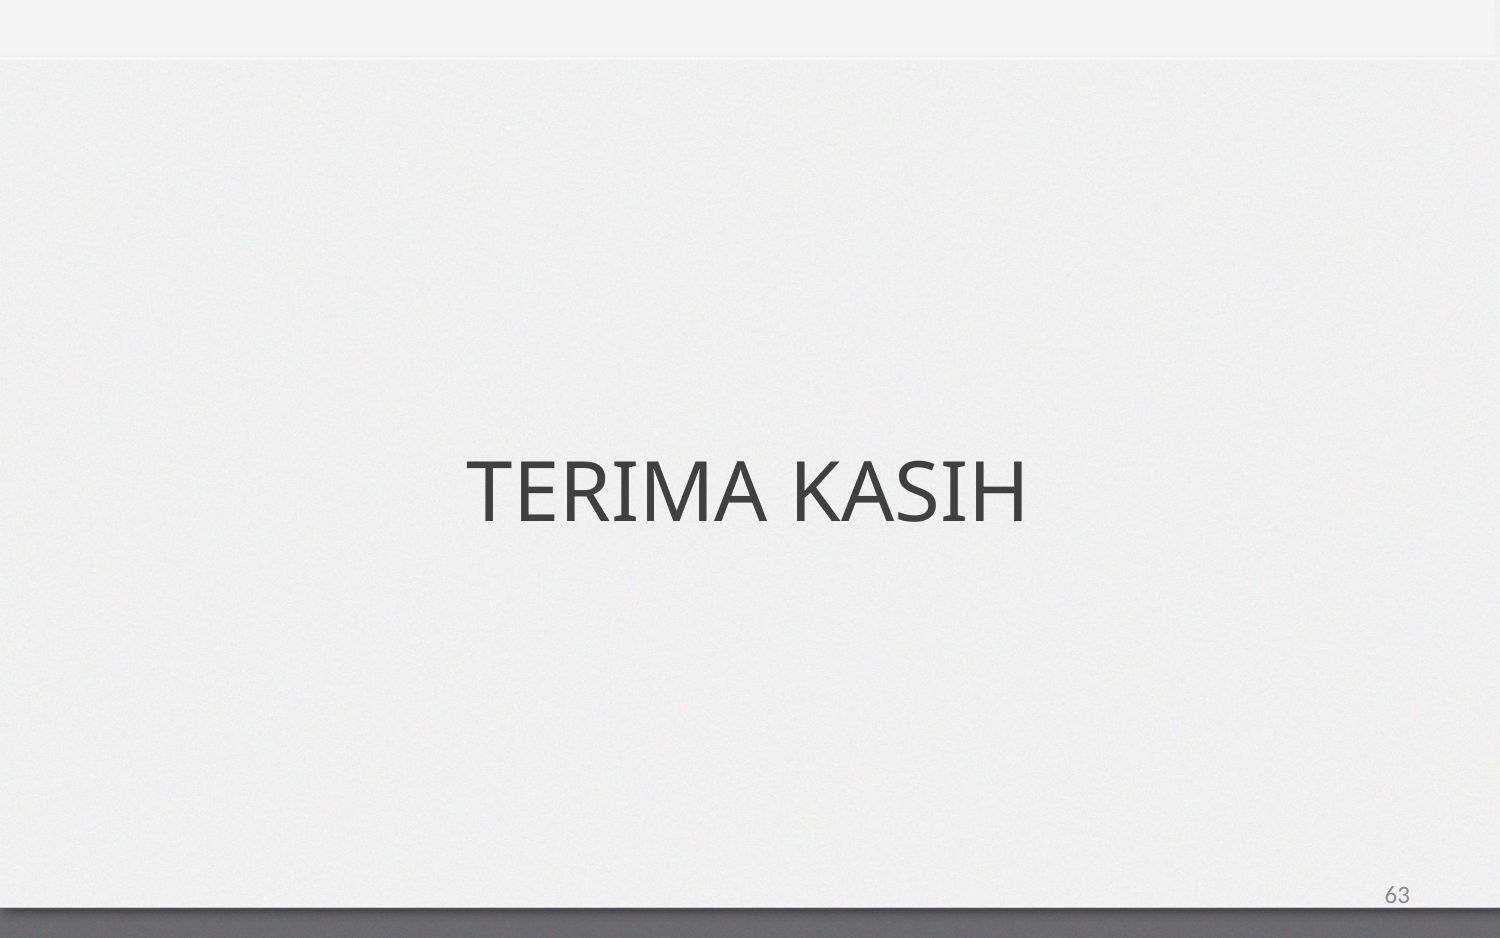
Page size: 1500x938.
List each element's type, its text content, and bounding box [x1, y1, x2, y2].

list TERIMA KASIH [73, 197, 1424, 817]
picture [0, 0, 1500, 938]
slide_number 63 [1074, 868, 1425, 919]
